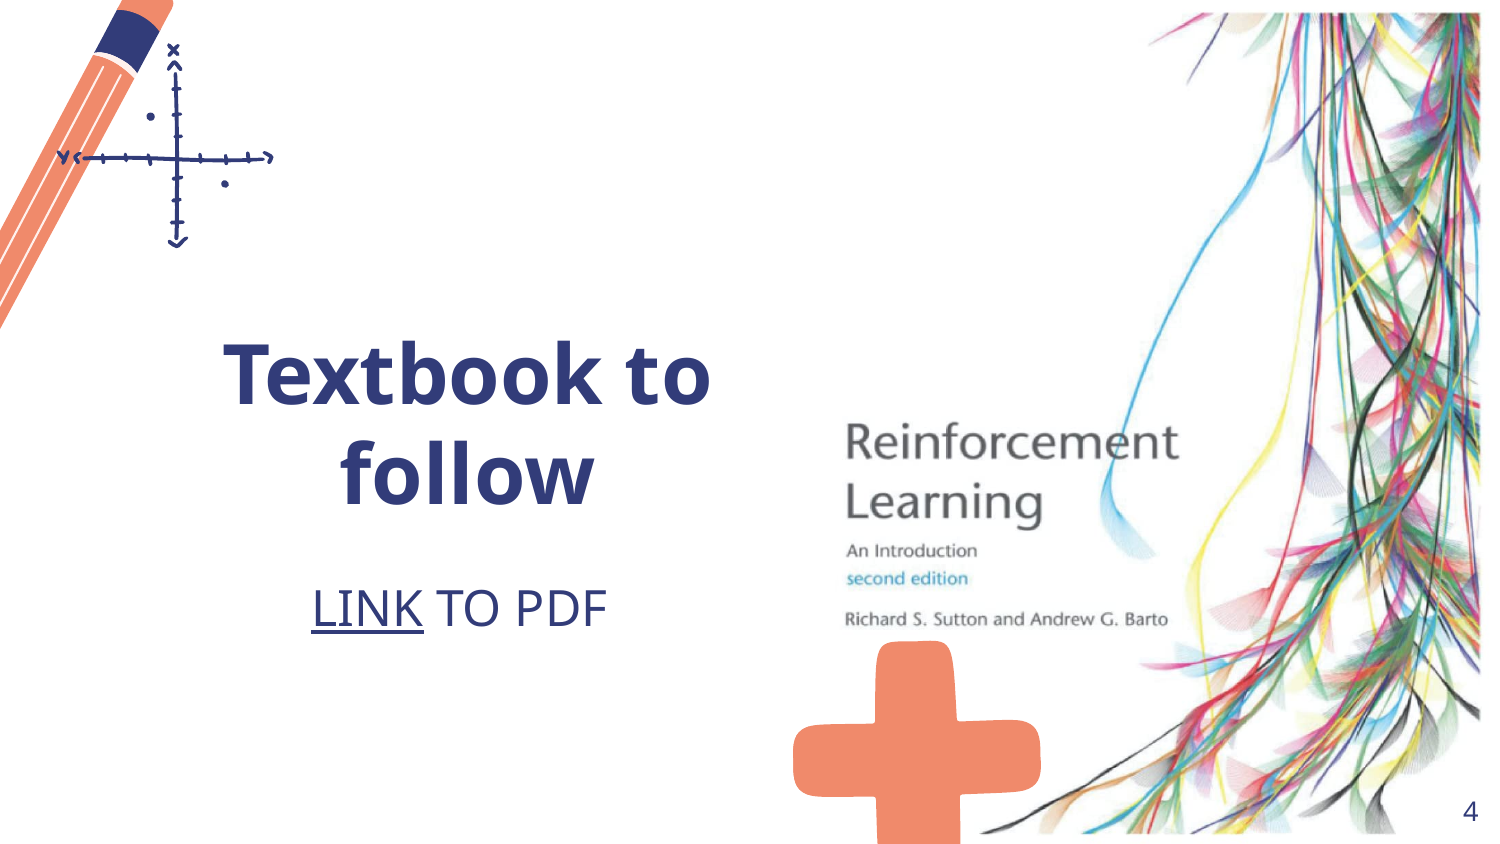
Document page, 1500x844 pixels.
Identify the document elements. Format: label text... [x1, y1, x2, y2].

text_box Textbook to follow [165, 321, 771, 522]
picture [809, 0, 1494, 844]
text_box [793, 729, 803, 793]
text_box LINK TO PDF [296, 561, 781, 602]
